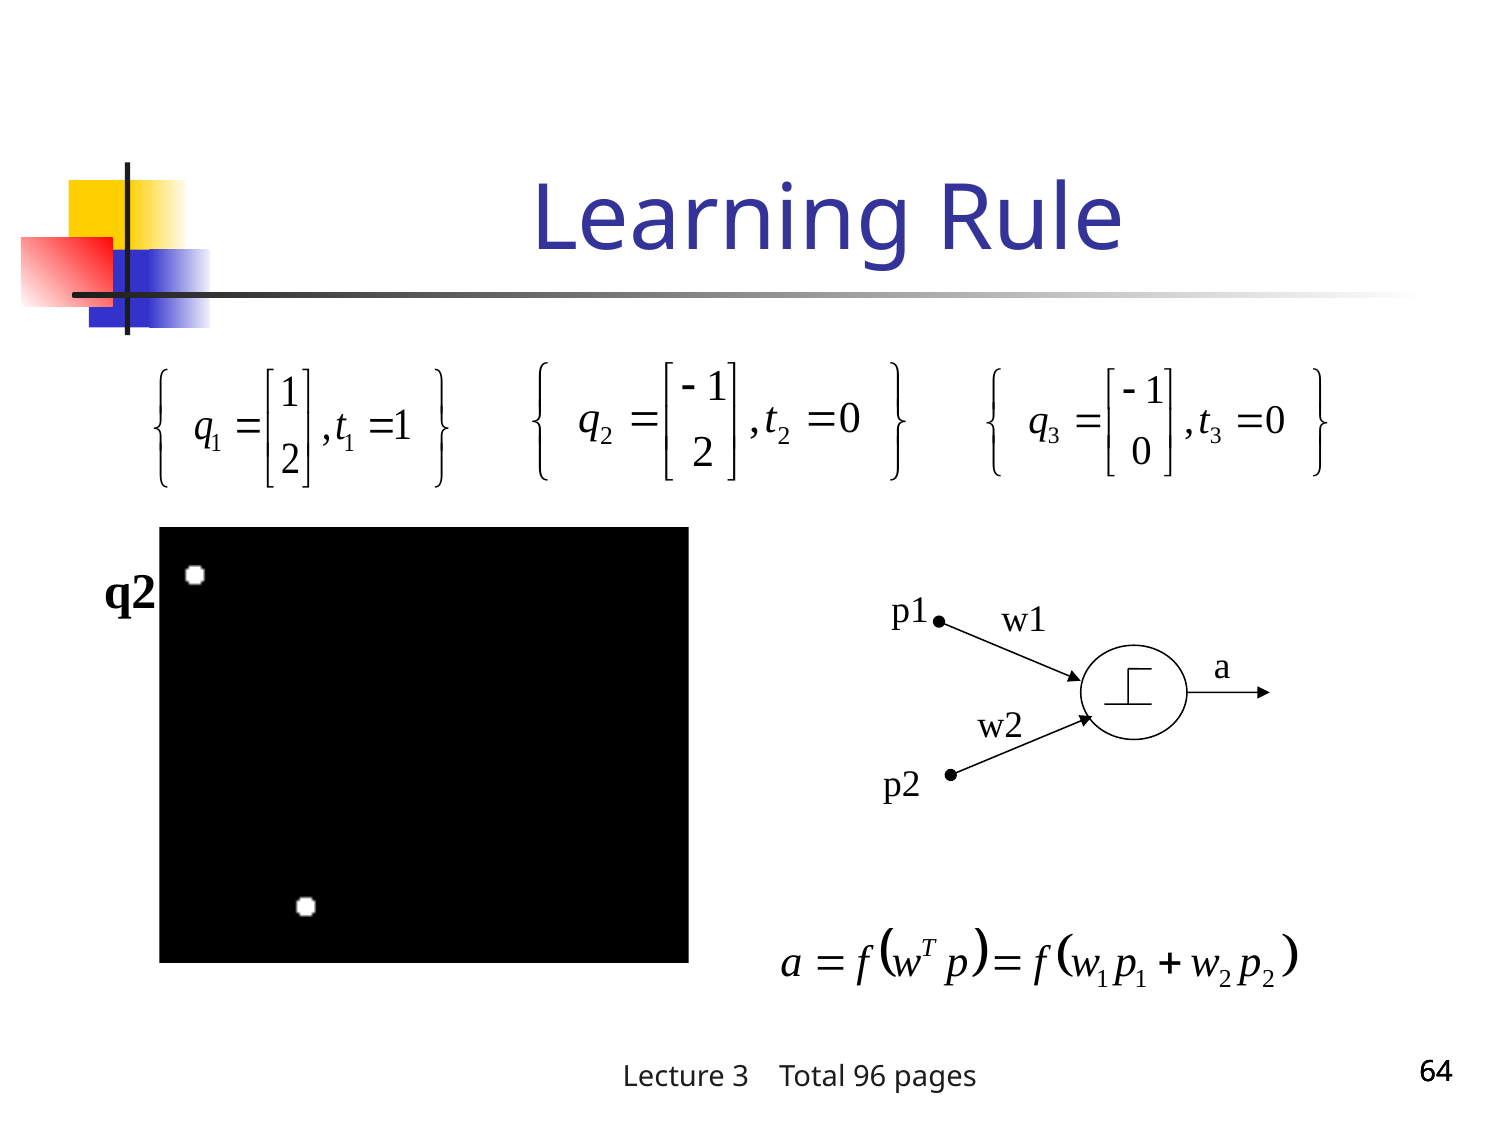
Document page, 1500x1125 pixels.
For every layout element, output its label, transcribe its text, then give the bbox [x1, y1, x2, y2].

text_box q2 [88, 550, 154, 626]
picture [159, 526, 689, 963]
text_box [867, 577, 1270, 812]
text_box 64 [1155, 1024, 1468, 1100]
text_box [522, 354, 919, 489]
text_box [773, 928, 1301, 995]
title Learning Rule [188, 35, 1468, 275]
footer Lecture 3 Total 96 pages [562, 1025, 1038, 1100]
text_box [145, 361, 458, 496]
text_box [977, 361, 1338, 485]
